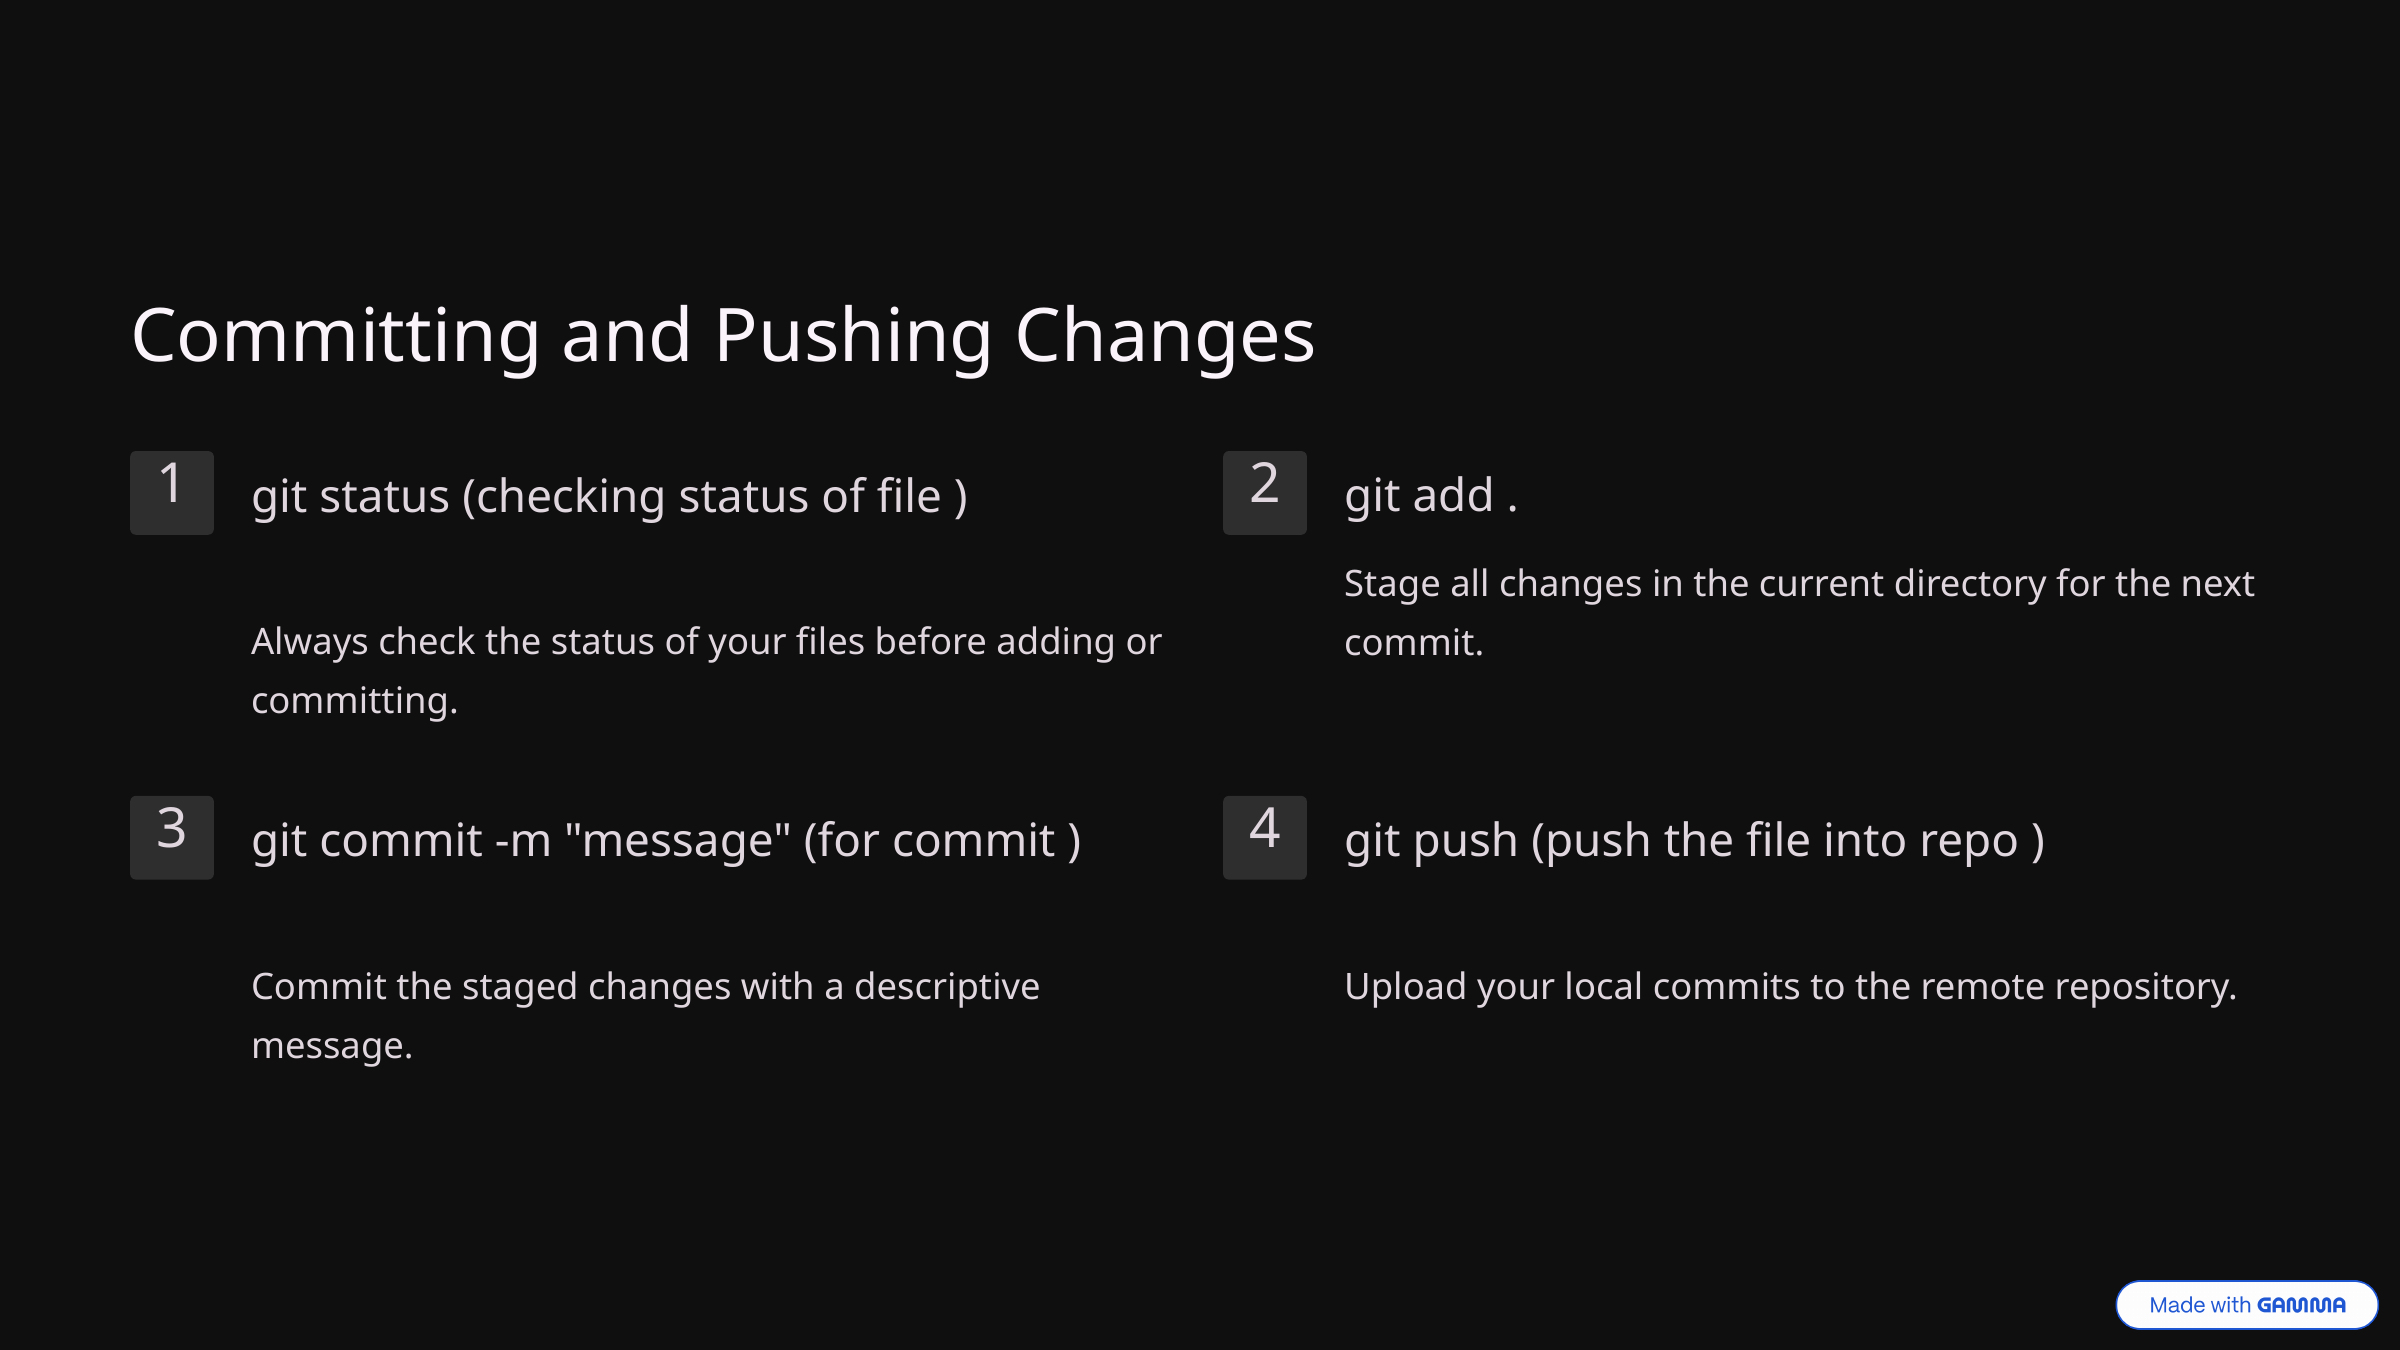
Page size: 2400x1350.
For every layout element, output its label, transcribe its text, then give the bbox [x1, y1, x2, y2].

text_box 3 [144, 802, 200, 873]
text_box [1223, 451, 1307, 535]
text_box [1223, 795, 1307, 880]
text_box Upload your local commits to the remote repository. [1344, 947, 2270, 1007]
text_box git commit -m "message" (for commit ) [251, 808, 1177, 925]
text_box git push (push the file into repo ) [1344, 808, 2270, 925]
text_box Commit the staged changes with a descriptive message. [251, 947, 1177, 1067]
text_box Always check the status of your files before adding or committing. [251, 602, 1177, 722]
text_box 4 [1237, 802, 1293, 873]
text_box [130, 795, 214, 880]
text_box Committing and Pushing Changes [130, 283, 1470, 377]
picture [2106, 1271, 2389, 1339]
text_box Stage all changes in the current directory for the next commit. [1344, 544, 2270, 664]
text_box git add . [1344, 463, 1810, 522]
text_box 1 [144, 458, 200, 528]
text_box 2 [1237, 458, 1293, 528]
text_box git status (checking status of file ) [251, 463, 1177, 581]
text_box [130, 451, 214, 535]
